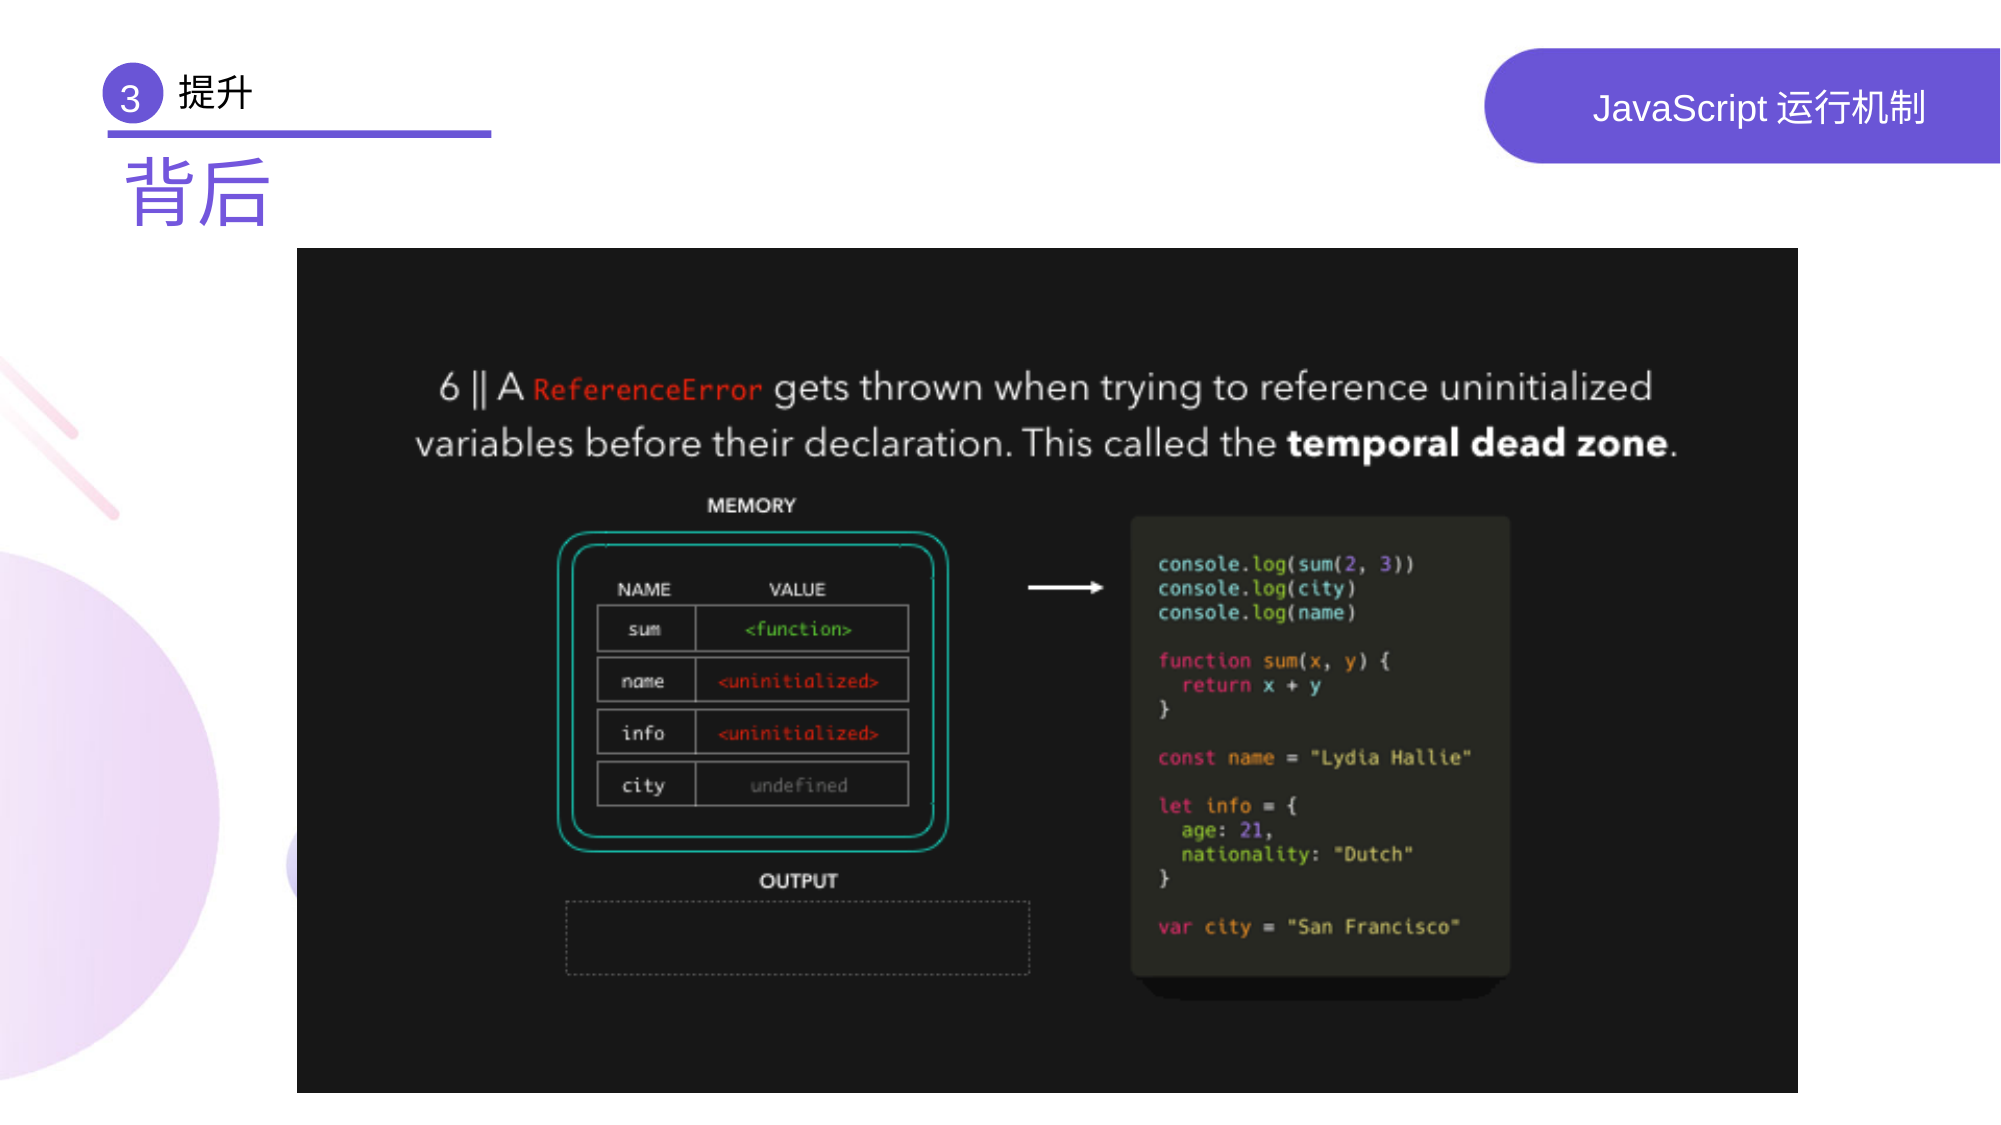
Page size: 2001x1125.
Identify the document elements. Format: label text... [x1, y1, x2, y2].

picture [0, 0, 2001, 1125]
list 提升 [163, 66, 794, 127]
title JavaScript运行机制 [1577, 73, 1962, 137]
list 3 [104, 72, 181, 129]
list 背后 [107, 148, 1290, 237]
